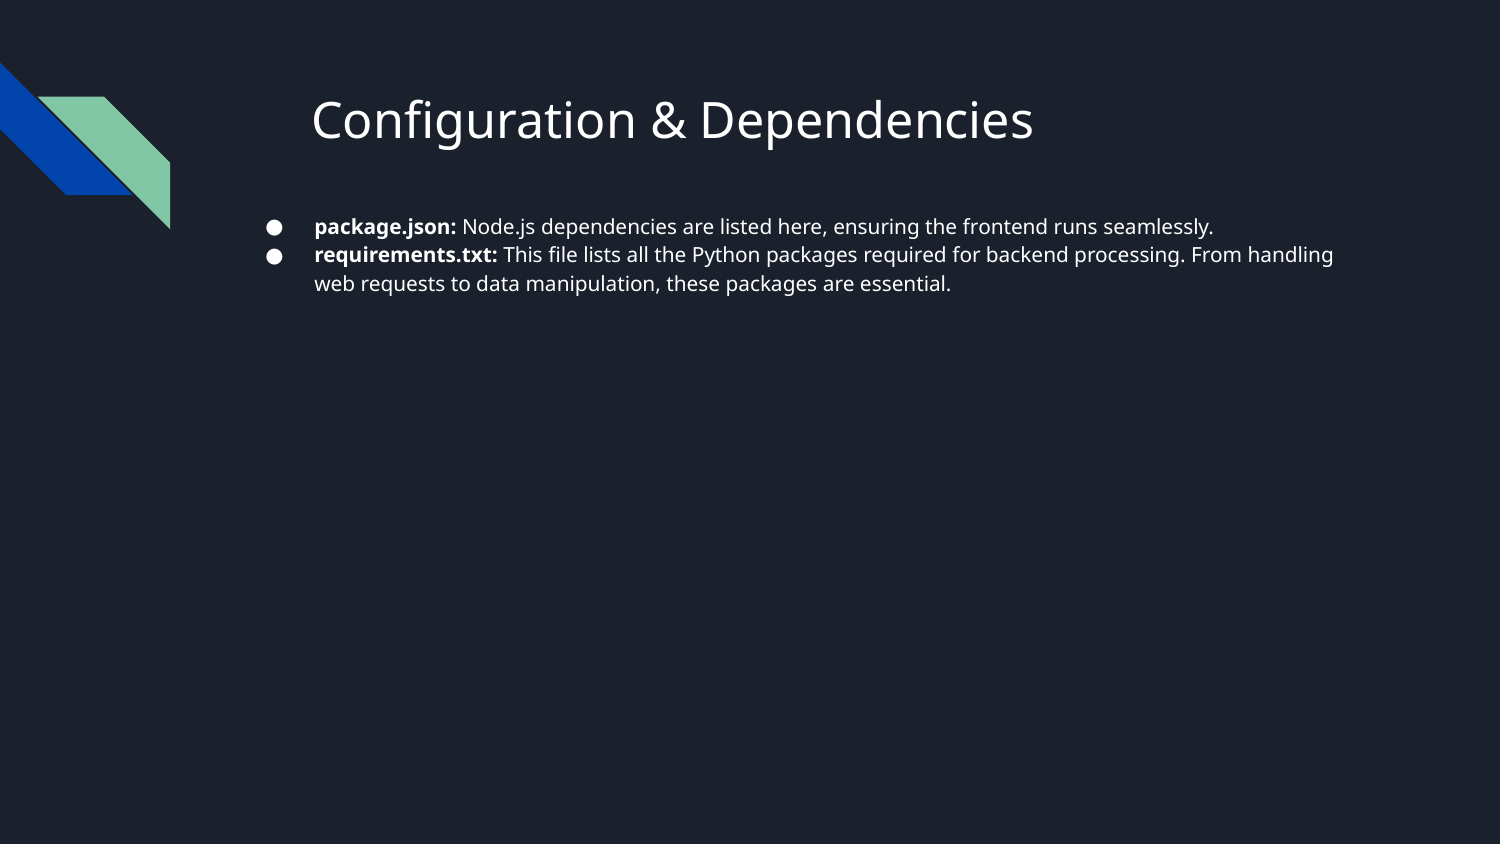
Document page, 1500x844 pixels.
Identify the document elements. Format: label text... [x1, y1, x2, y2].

title Configuration & Dependencies [212, 64, 1368, 215]
text_box package.json: Node.js dependencies are listed here, ensuring the frontend runs seamlessly. requirements.txt: This file lists all the Python packages required for backend processing. From handling web requests to data manipulation, these packages are essential. [224, 194, 1352, 422]
